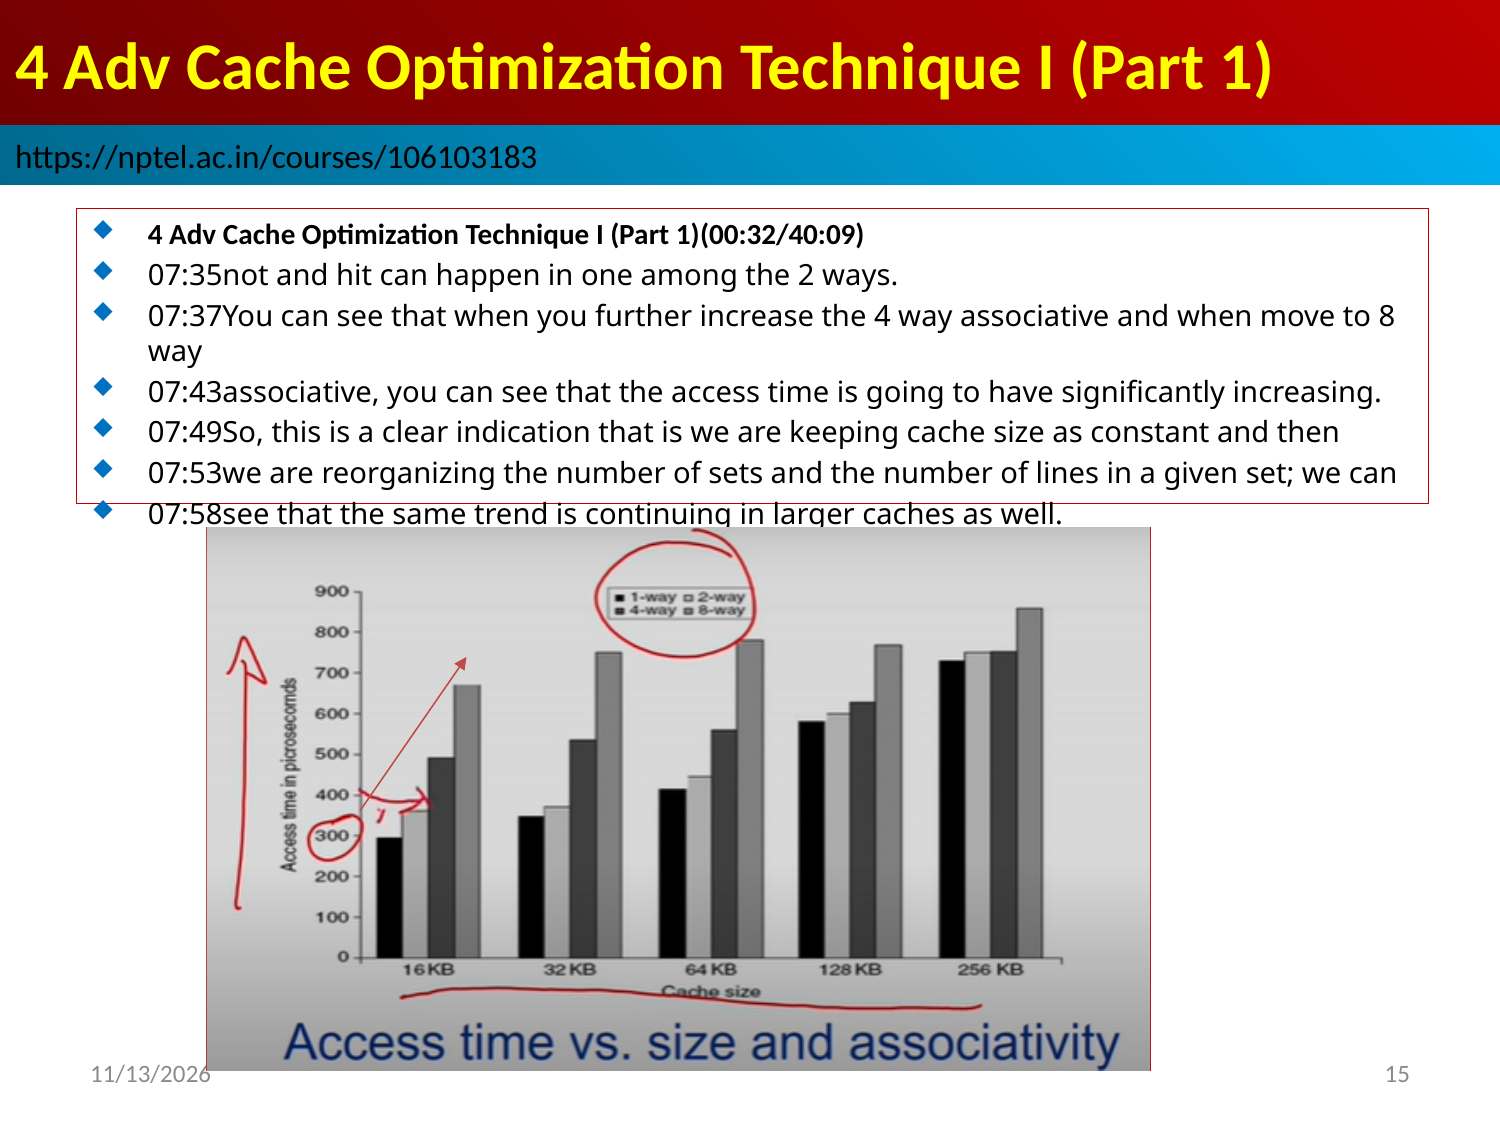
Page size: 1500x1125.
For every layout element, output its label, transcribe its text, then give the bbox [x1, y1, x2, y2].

slide_number 15 [1074, 1042, 1425, 1103]
title 4 Adv Cache Optimization Technique I (Part 1) [0, 0, 1500, 125]
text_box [206, 526, 1151, 1071]
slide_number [75, 1042, 425, 1103]
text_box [359, 656, 467, 811]
subtitle 4 Adv Cache Optimization Technique I (Part 1)(00:32/40:09) 07:35not and hit can happen in one among the 2 ways. 07:37You can see that when you further increase the 4 way associative and when move to 8 way 07:43associative, you can see that the access time is going to have significantly increasing. 07:49So, this is a clear indication that is we are keeping cache size as constant and then 07:53we are reorganizing the number of sets and the number of lines in a given set; we can 07:58see that the same trend is continuing in larger caches as well. [76, 208, 1429, 504]
text_box https://nptel.ac.in/courses/106103183 [0, 125, 1500, 185]
